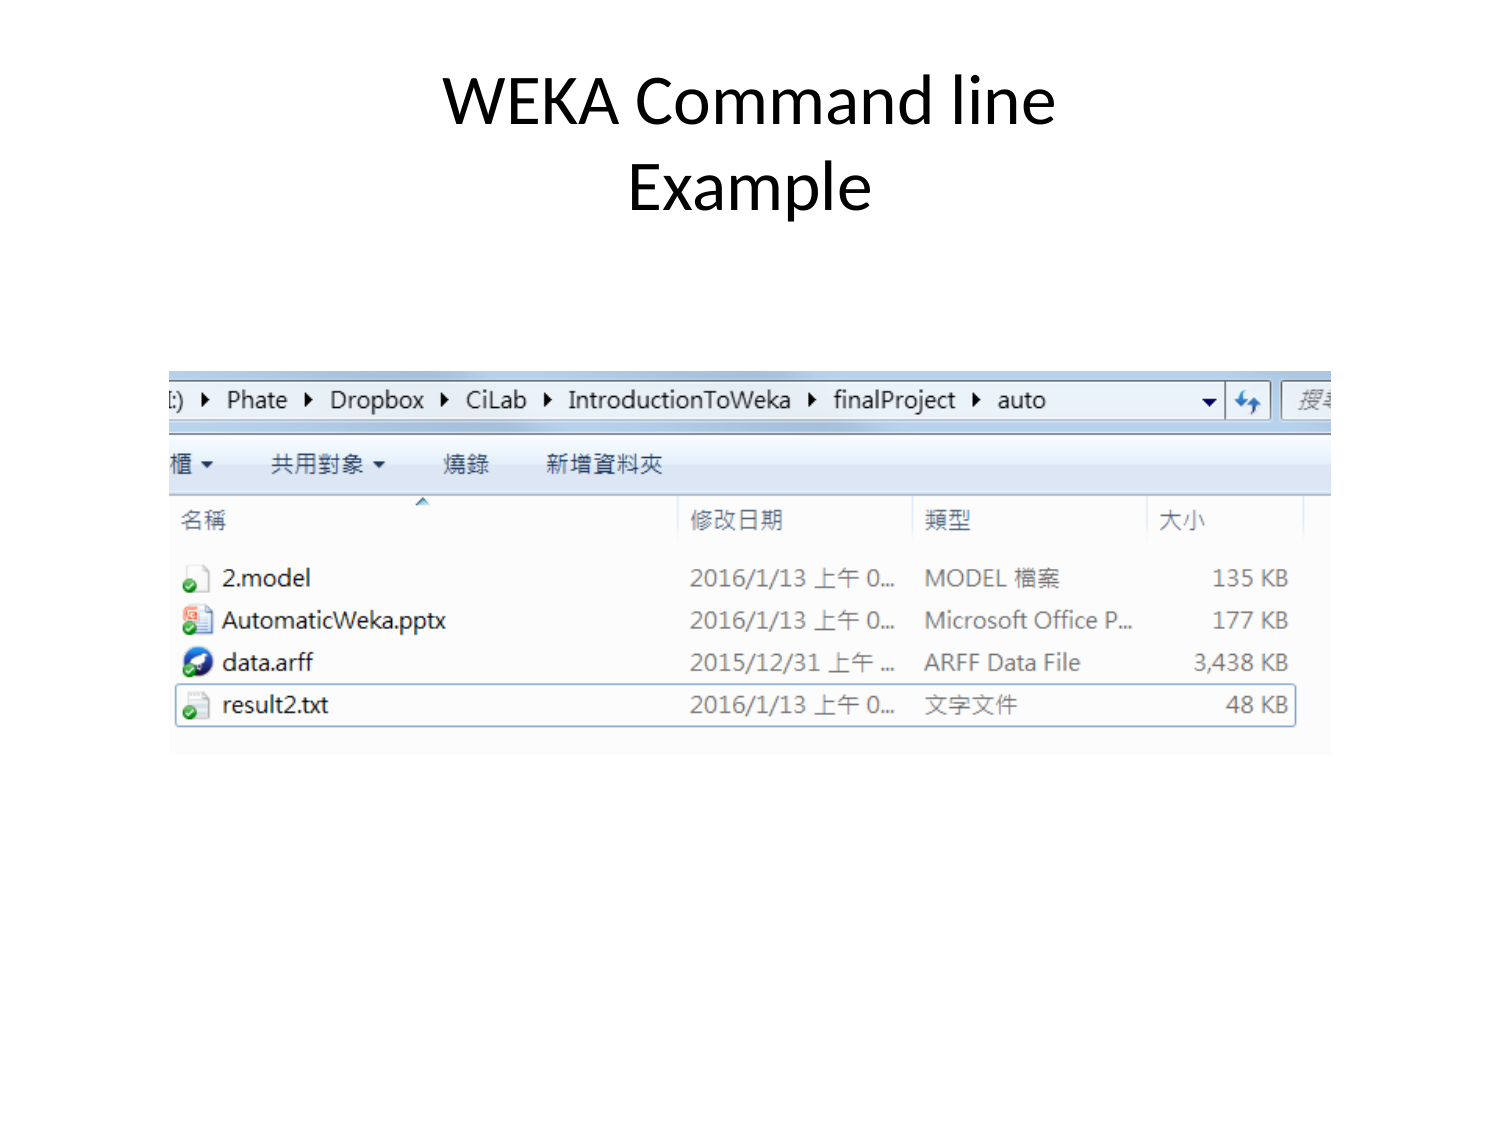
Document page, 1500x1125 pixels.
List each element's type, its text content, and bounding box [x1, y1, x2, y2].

picture [169, 370, 1331, 755]
title WEKA Command line Example [75, 45, 1425, 233]
